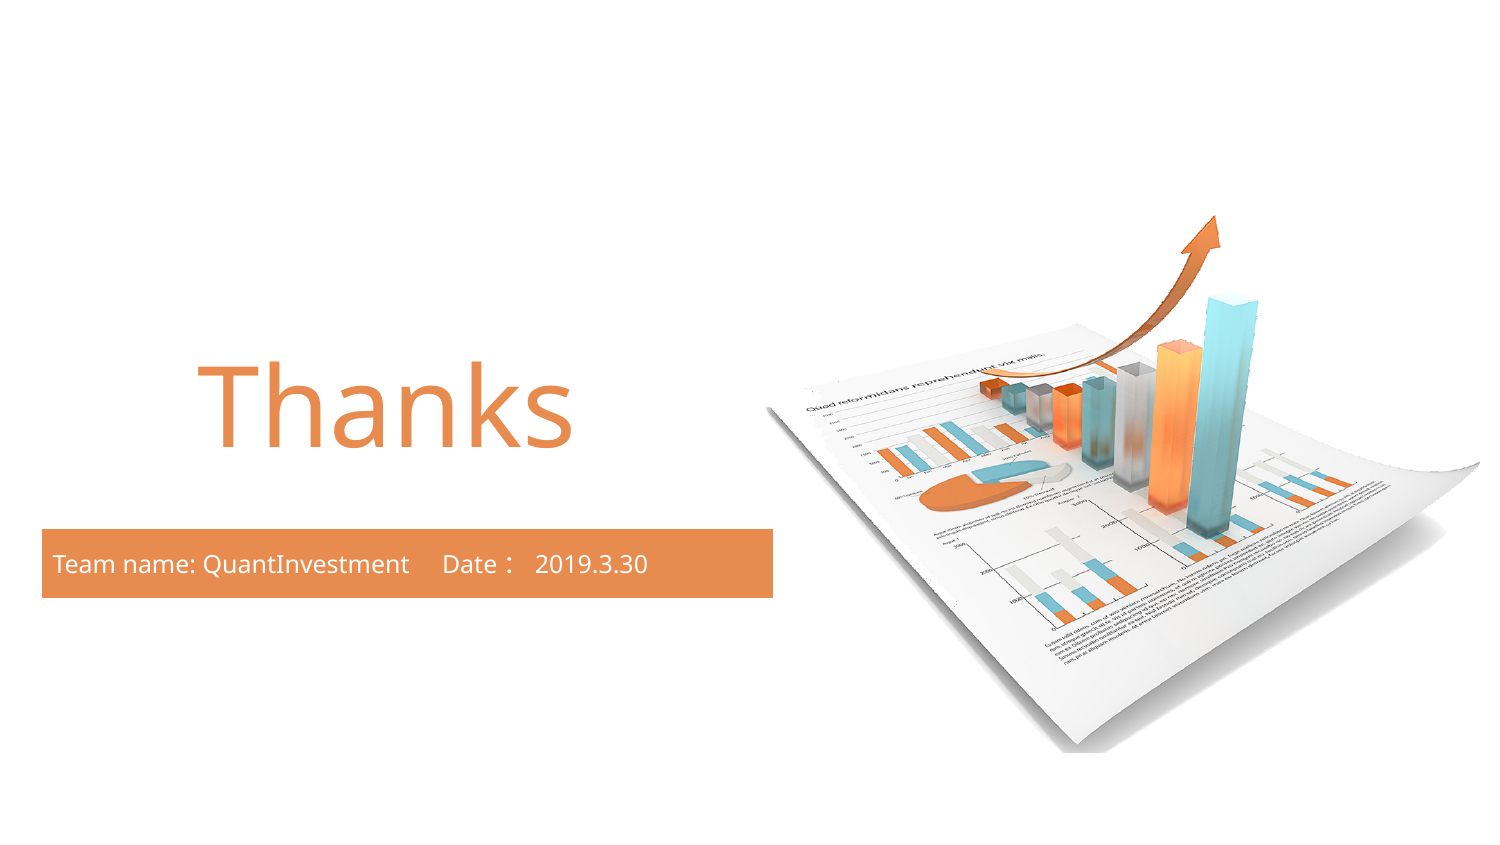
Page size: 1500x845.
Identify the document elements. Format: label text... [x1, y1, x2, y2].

text_box Thanks [186, 328, 588, 476]
text_box Team name: QuantInvestment Date：2019.3.30 [39, 526, 732, 601]
picture [737, 200, 1500, 753]
